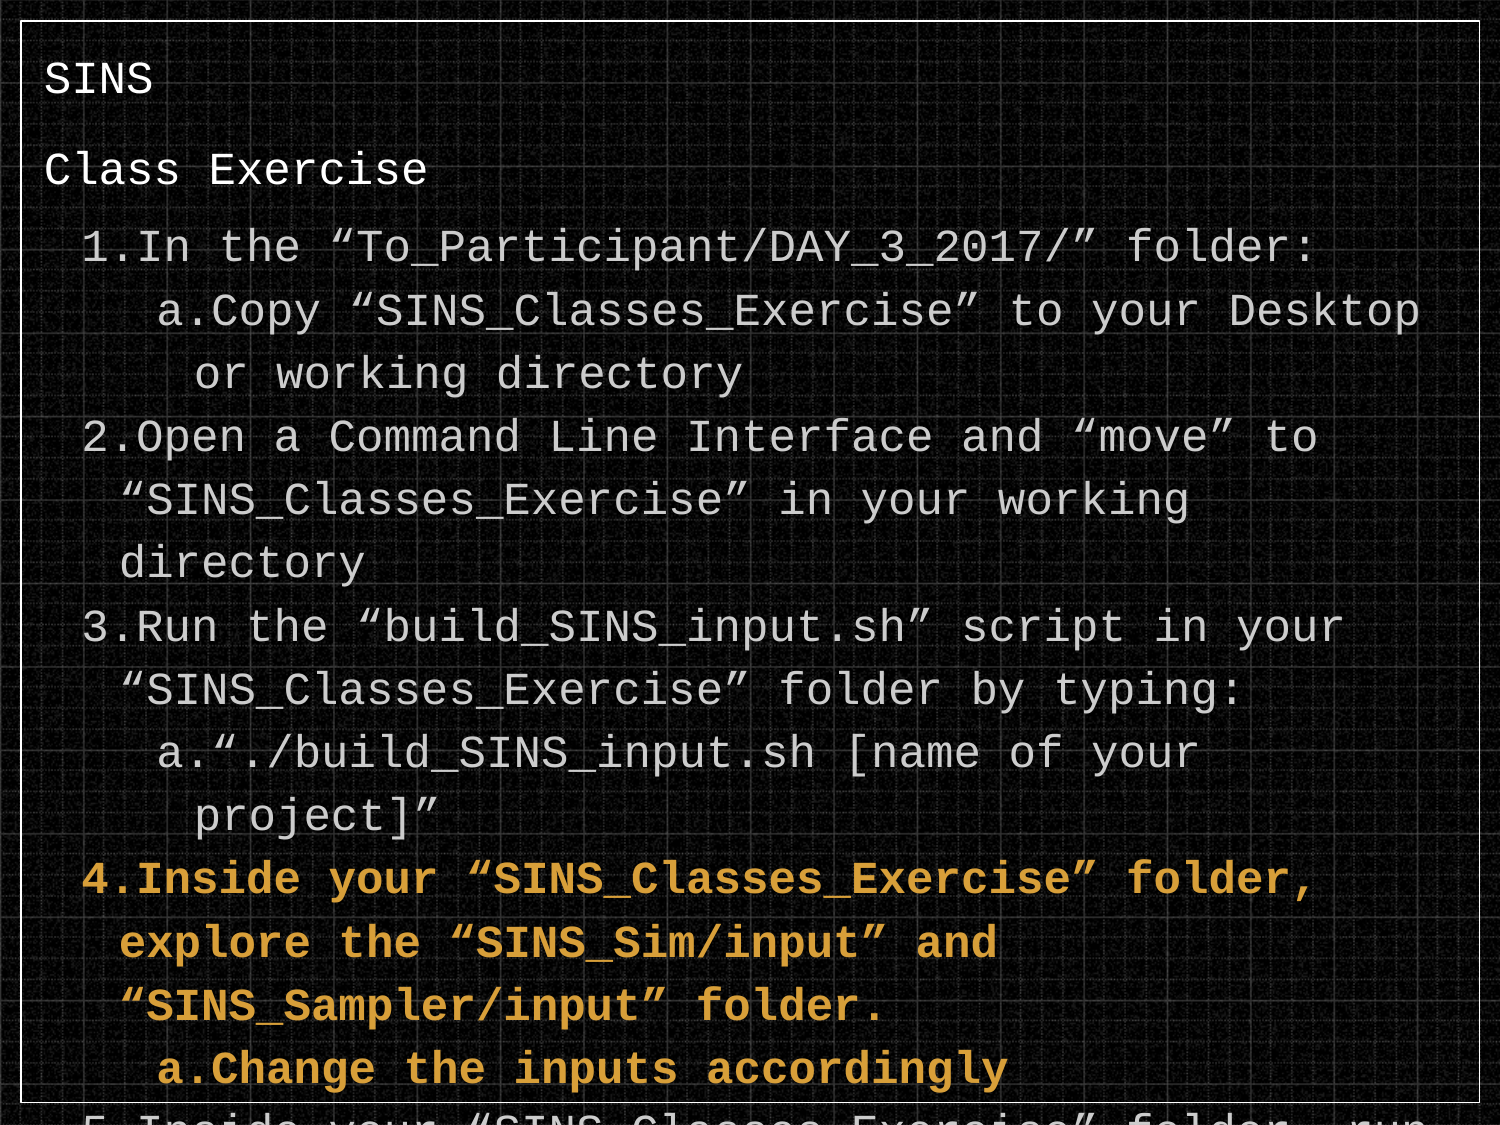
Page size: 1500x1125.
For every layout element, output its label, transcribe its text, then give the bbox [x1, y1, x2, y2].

title In the “To_Participant/DAY_3_2017/” folder: Copy “SINS_Classes_Exercise” to your Desktop or working directory Open a Command Line Interface and “move” to “SINS_Classes_Exercise” in your working directory Run the “build_SINS_input.sh” script in your “SINS_Classes_Exercise” folder by typing: “./build_SINS_input.sh [name of your project]” Inside your “SINS_Classes_Exercise” folder, explore the “SINS_Sim/input” and “SINS_Sampler/input” folder. Change the inputs accordingly Inside your “SINS_Classes_Exercise” folder, run the “run_SINS_pipeline.sh” script [28, 192, 1472, 1105]
title Class Exercise [28, 123, 1472, 192]
picture [0, 0, 1500, 1125]
title SINS [28, 33, 1472, 123]
